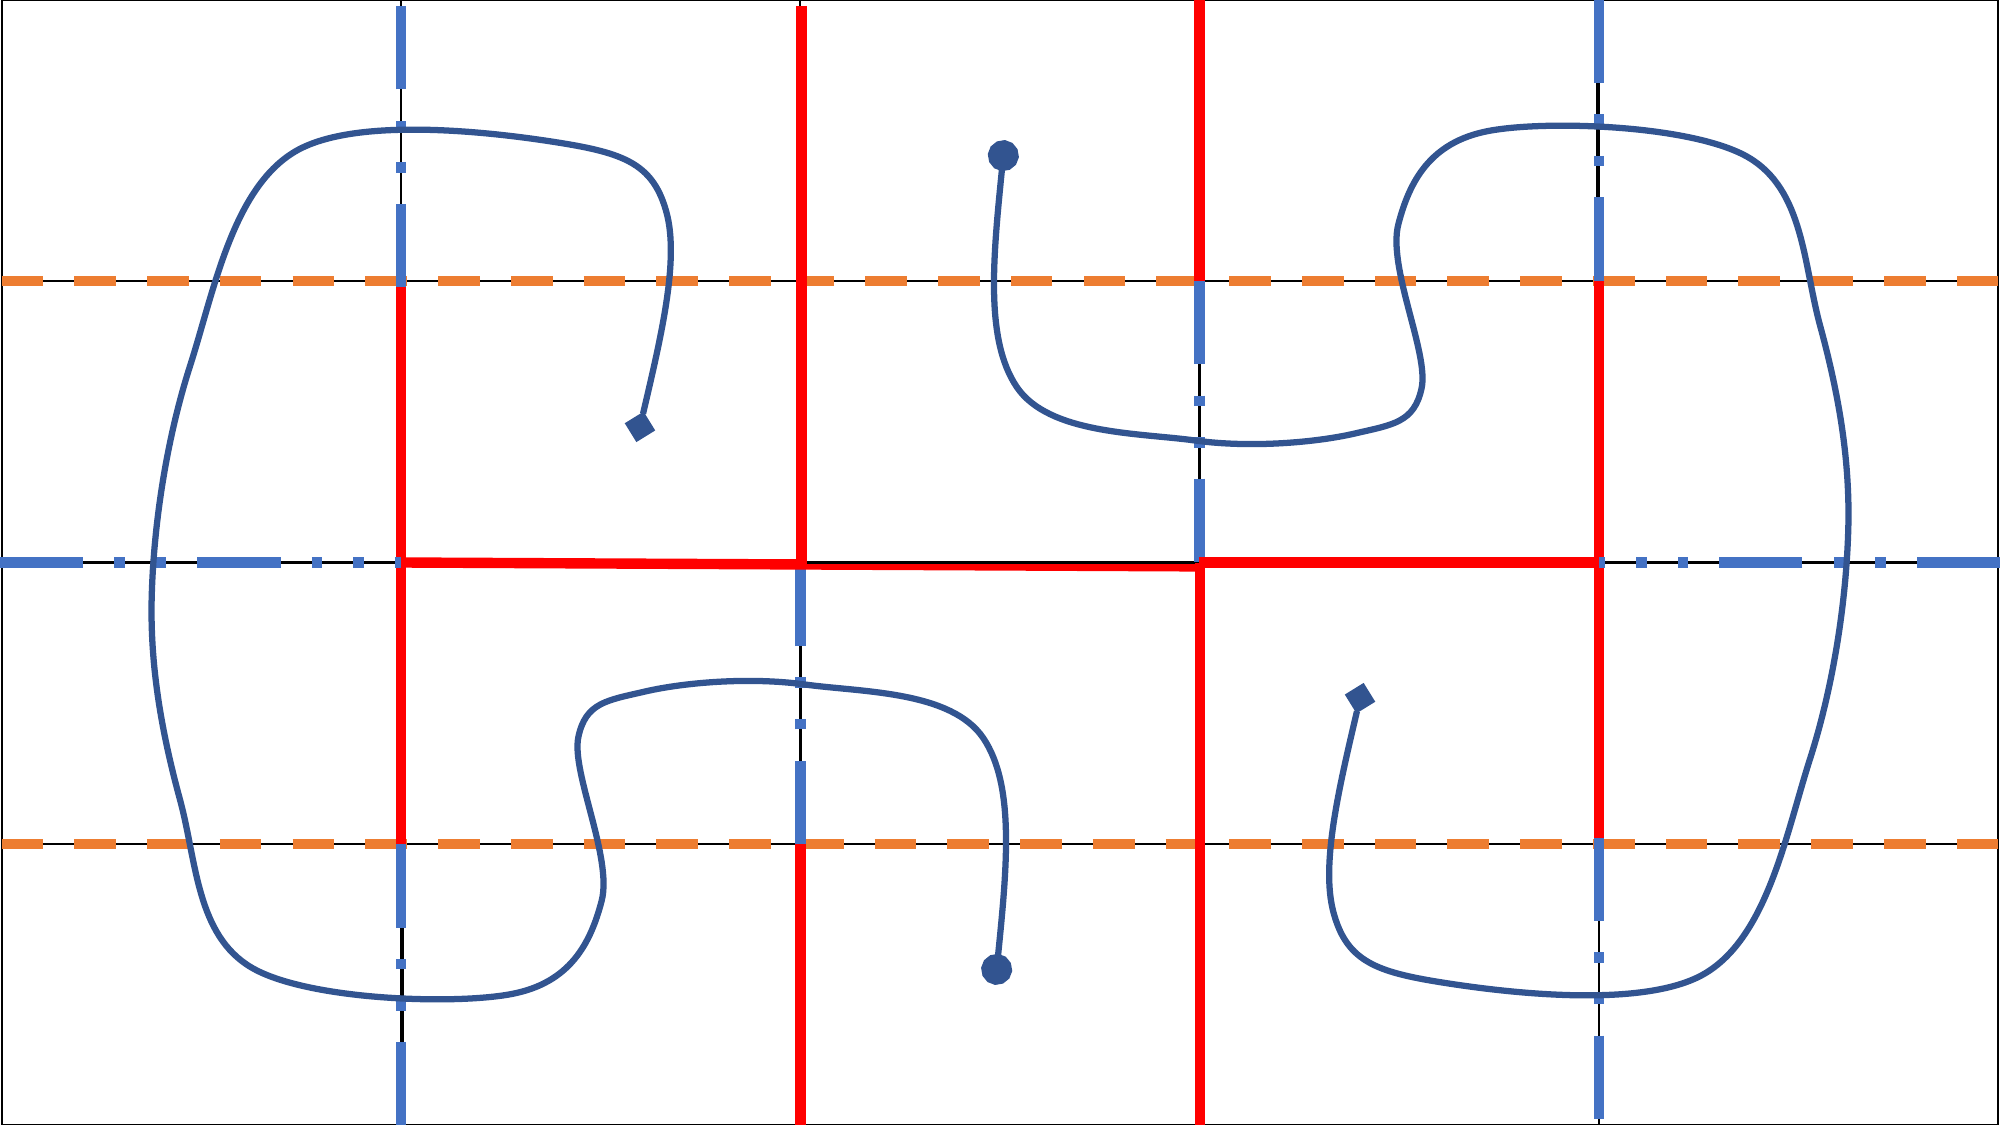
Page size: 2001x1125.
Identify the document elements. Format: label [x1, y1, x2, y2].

text_box [437, 0, 1563, 1125]
